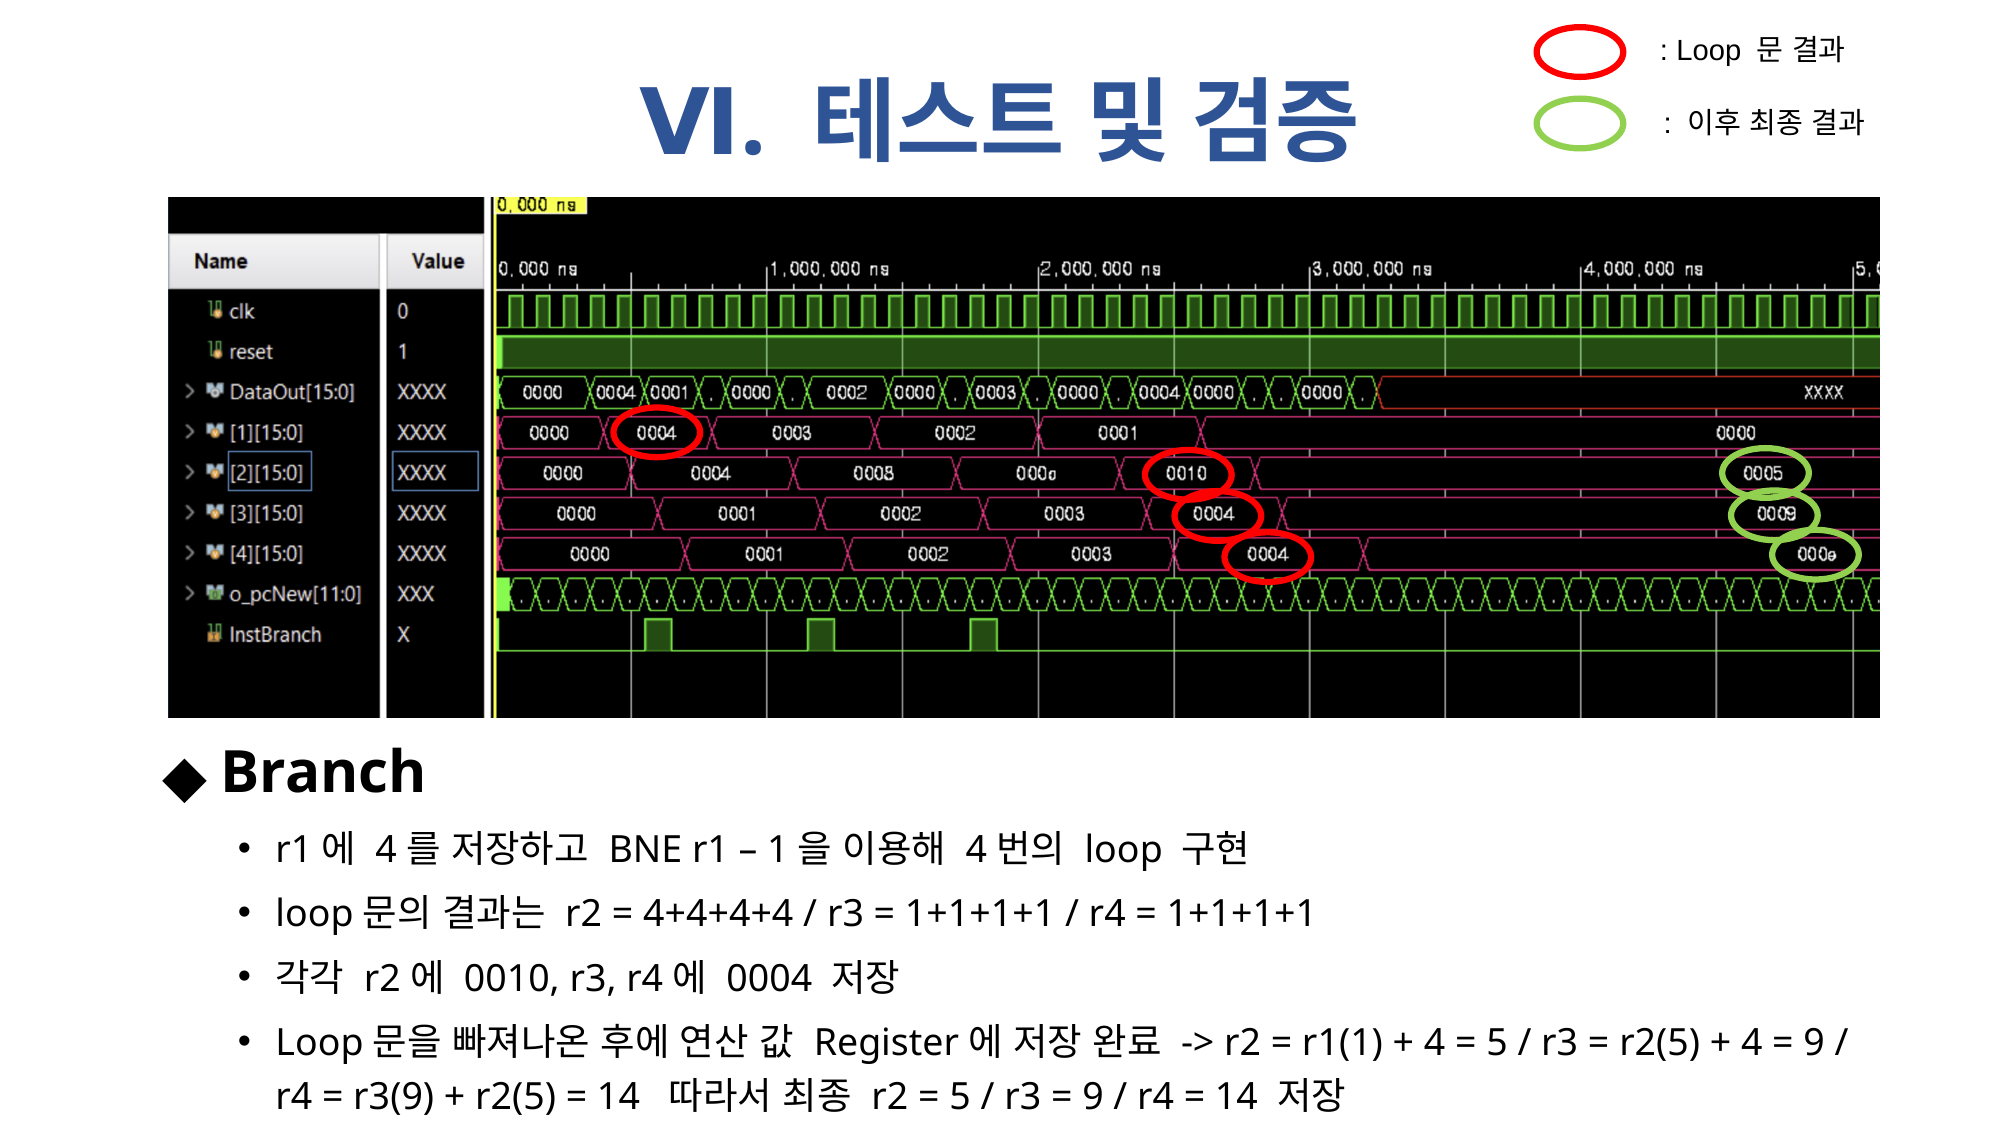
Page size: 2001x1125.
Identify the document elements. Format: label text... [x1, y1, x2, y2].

list Branch r1에 4를 저장하고 BNE r1 – 1을 이용해 4번의 loop 구현 loop문의 결과는 r2 = 4+4+4+4 / r3 = 1+1+1+1 / r4 = 1+1+1+1 각각 r2에 0010, r3, r4에 0004 저장 Loop문을 빠져나온 후에 연산 값 Register에 저장 완료 -> r2 = r1(1) + 4 = 5 / r3 = r2(5) + 4 = 9 / r4 = r3(9) + r2(5) = 14 따라서 최종 r2 = 5 / r3 = 9 / r4 = 14 저장 [147, 735, 1971, 1125]
picture [168, 197, 1880, 718]
text_box Ⅵ. 테스트 및 검증 [137, 16, 1863, 234]
text_box : Loop 문 결과 [1645, 23, 1862, 74]
text_box [1534, 25, 1626, 79]
text_box : 이후 최종 결과 [1648, 96, 1881, 147]
text_box [1534, 96, 1626, 151]
